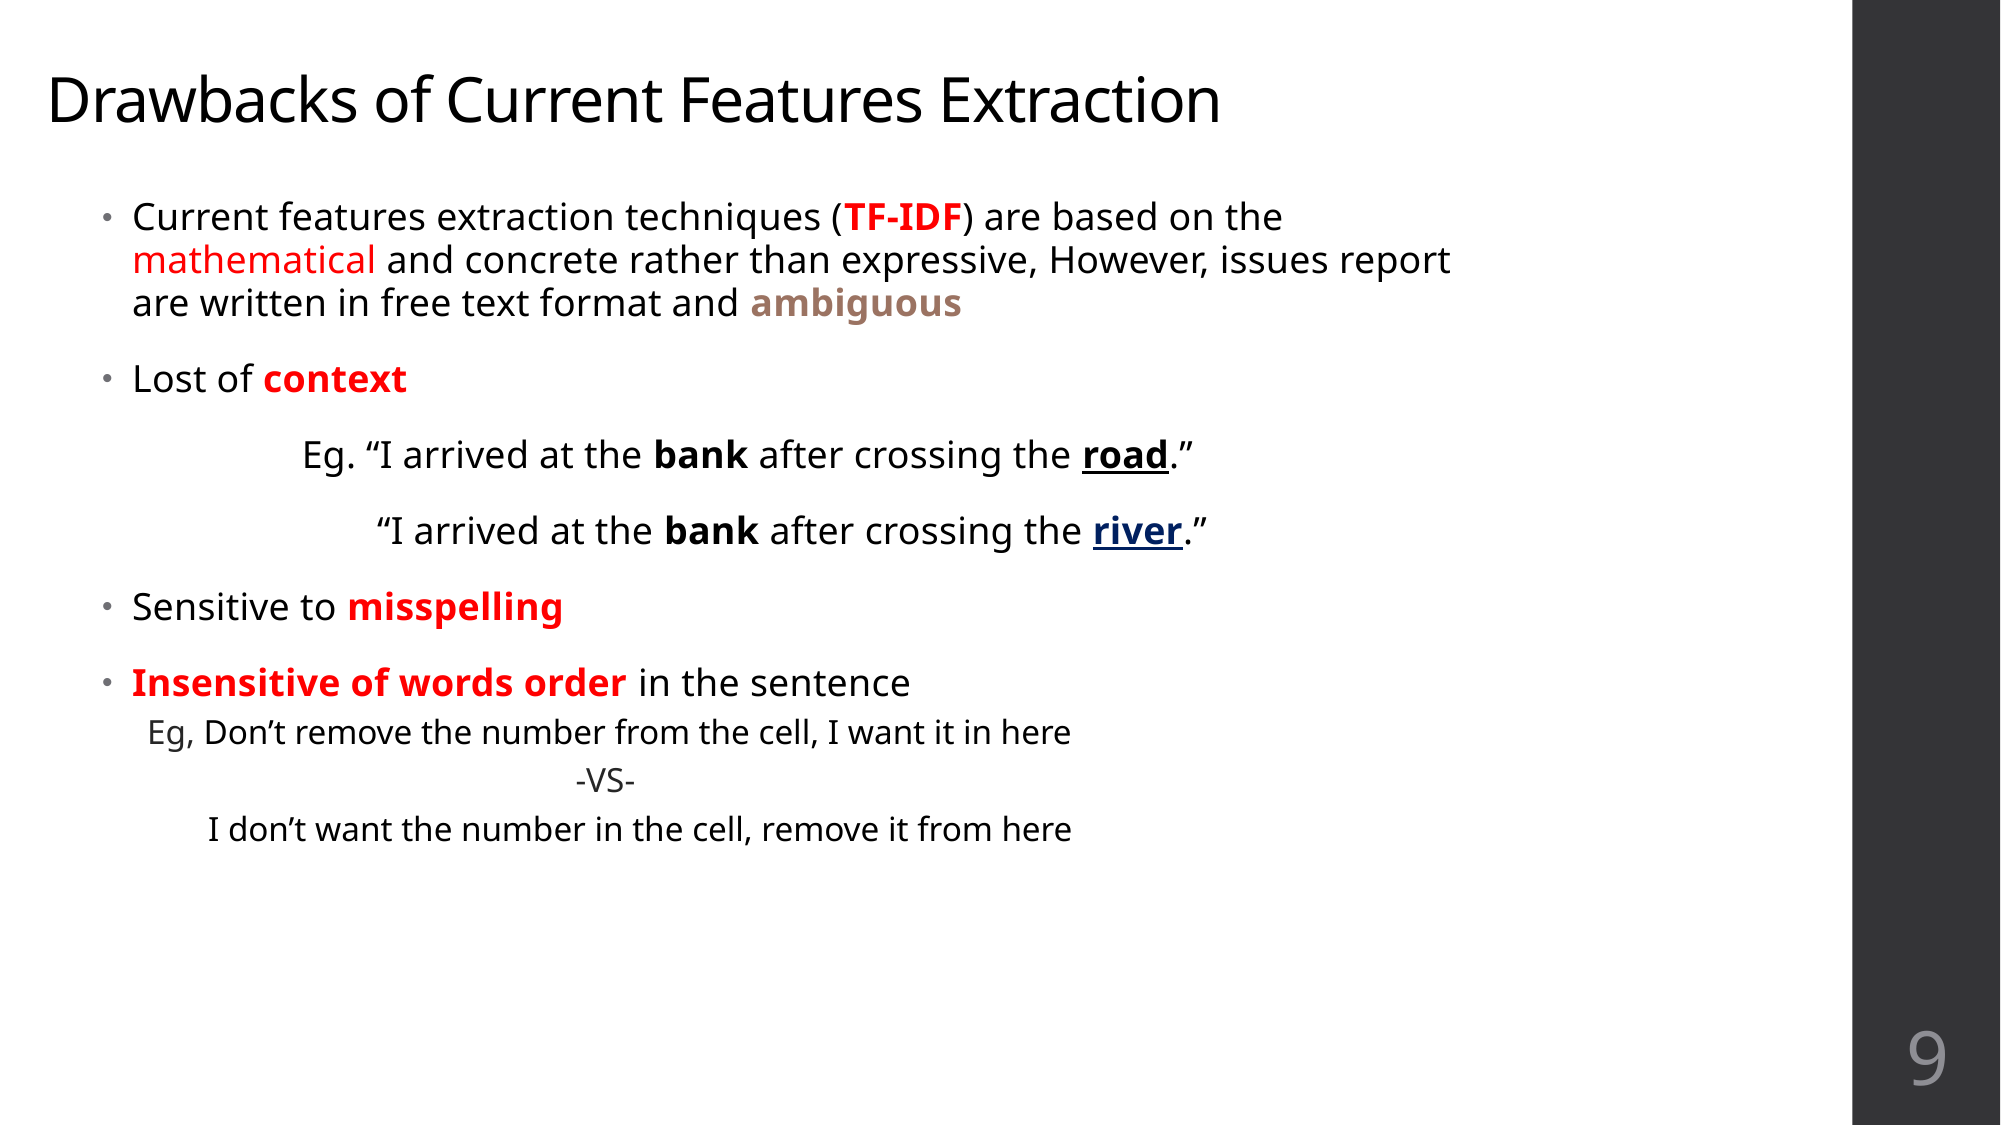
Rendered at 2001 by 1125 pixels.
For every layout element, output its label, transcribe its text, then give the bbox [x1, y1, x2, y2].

title Drawbacks of Current Features Extraction [31, 60, 1746, 144]
slide_number 9 [1852, 1012, 2000, 1110]
list Current features extraction techniques (TF-IDF) are based on the mathematical and concrete rather than expressive, However, issues report are written in free text format and ambiguous Lost of context Eg. “I arrived at the bank after crossing the road.” “I arrived at the bank after crossing the river.” Sensitive to misspelling Insensitive of words order in the sentence Eg, Don’t remove the number from the cell, I want it in here -VS- I don’t want the number in the cell, remove it from here [86, 189, 1497, 903]
